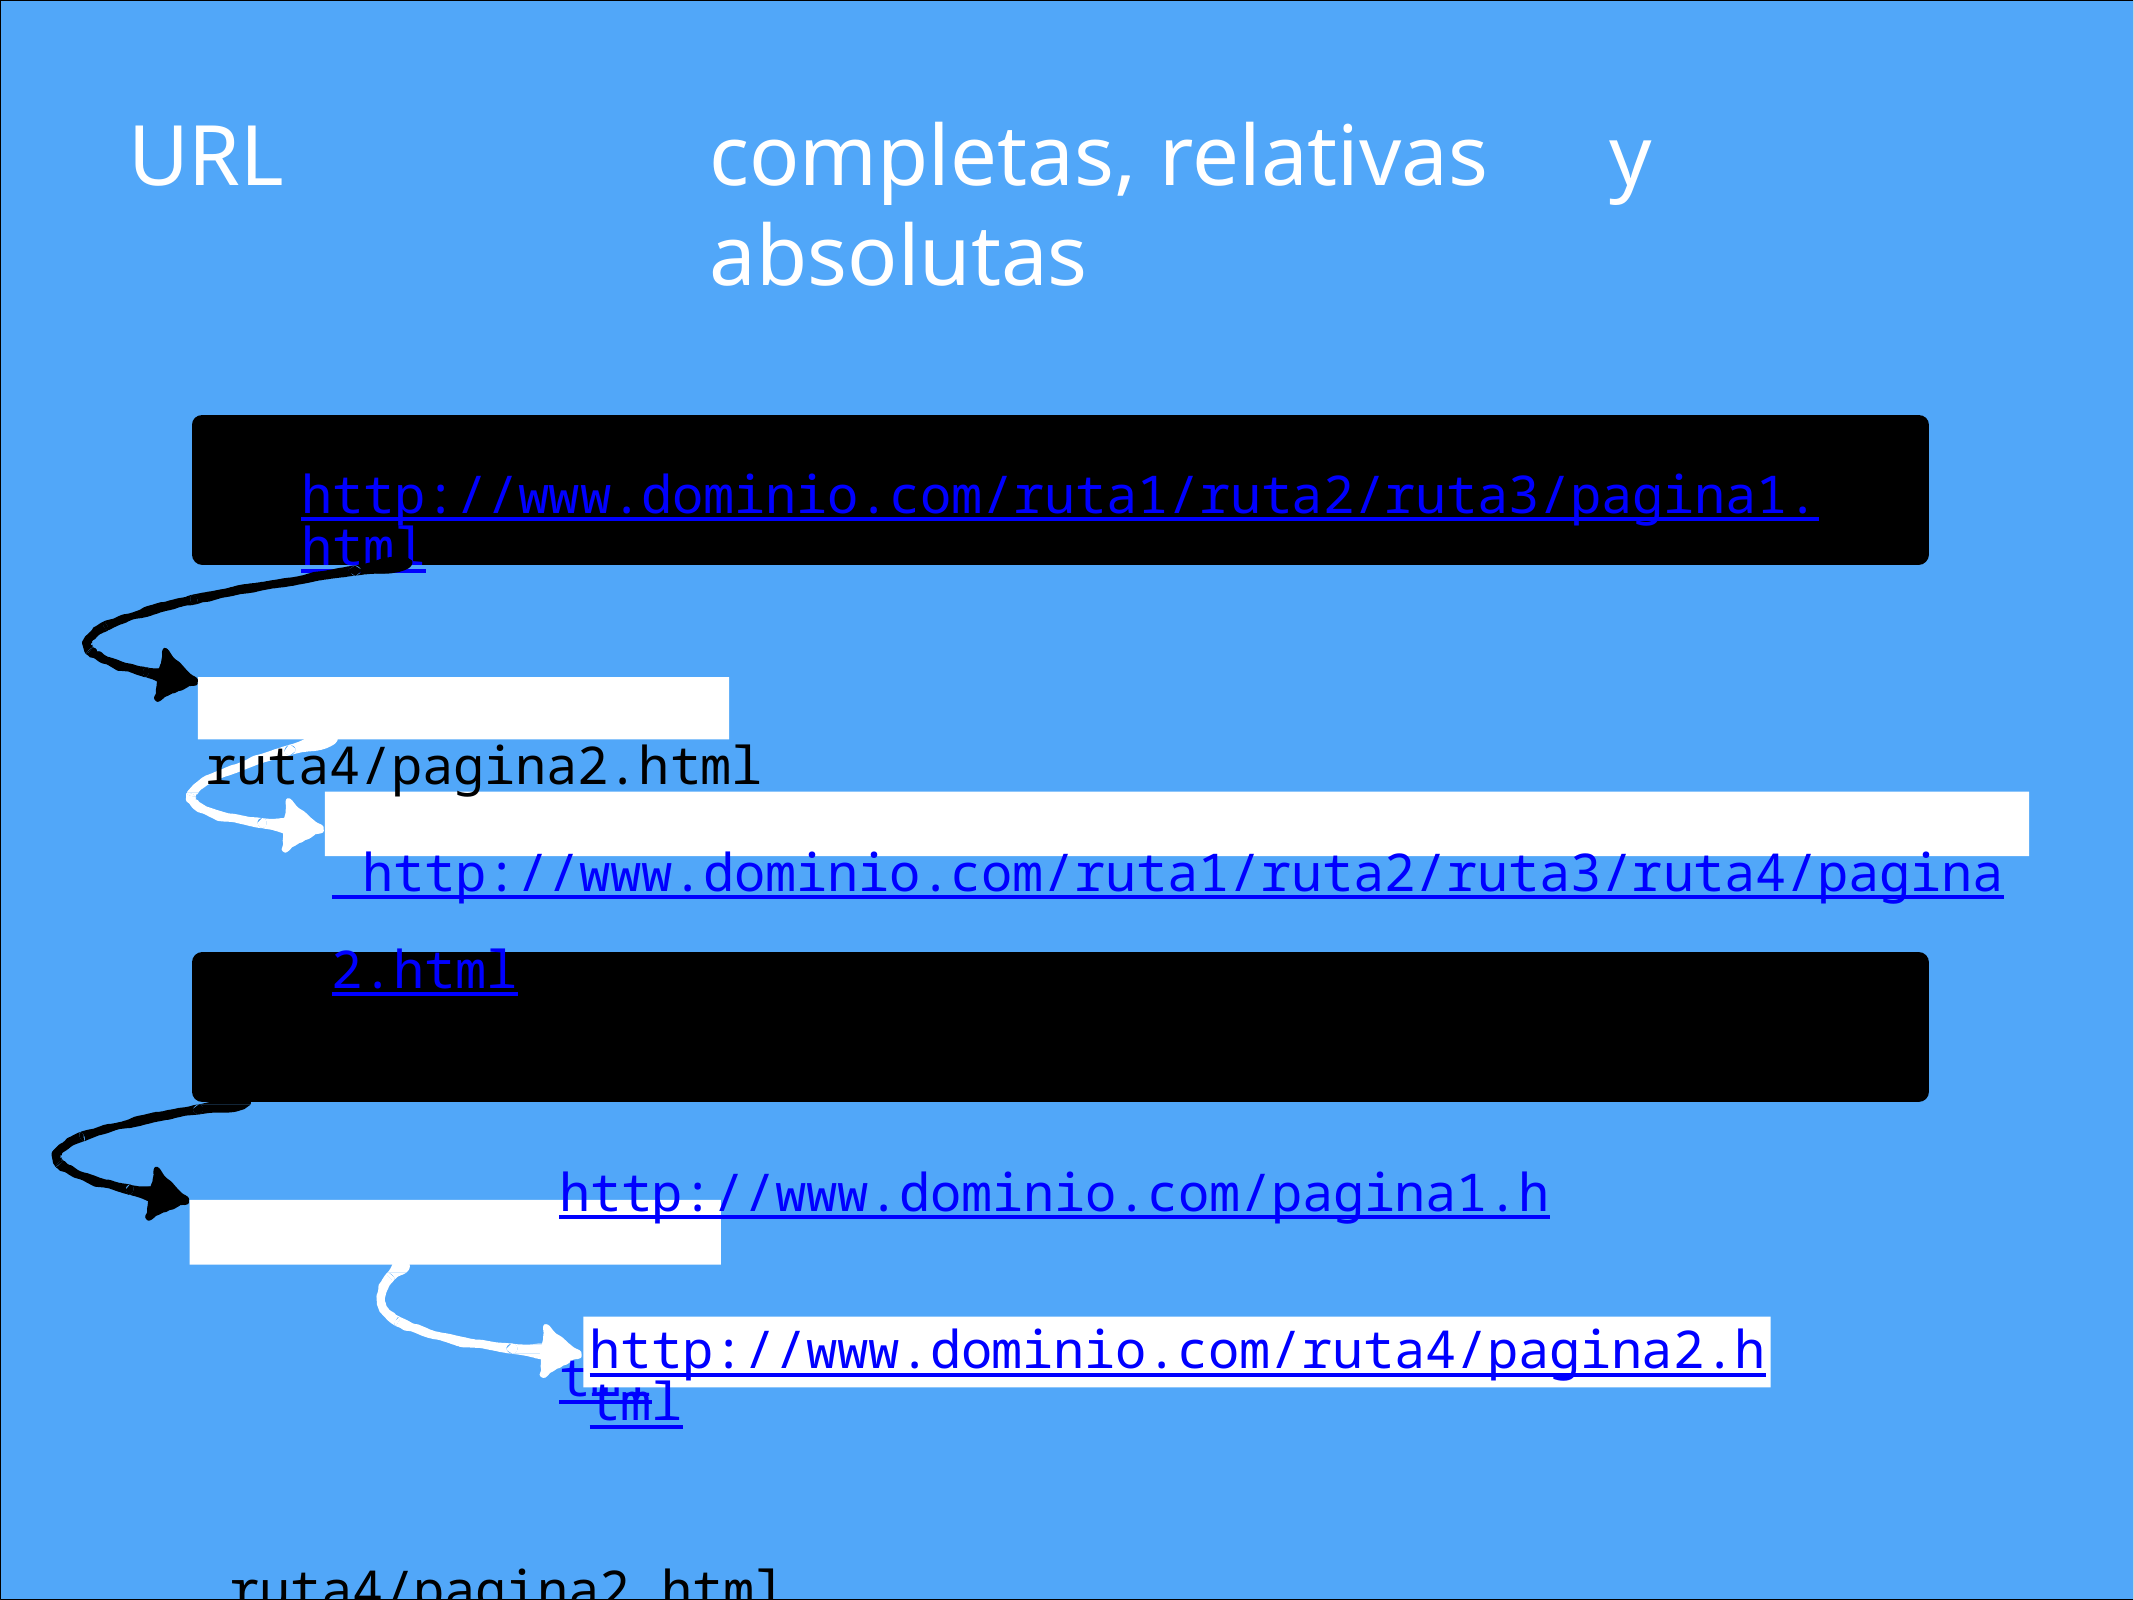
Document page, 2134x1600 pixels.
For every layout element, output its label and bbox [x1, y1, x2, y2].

text_box [0, 0, 2134, 1600]
